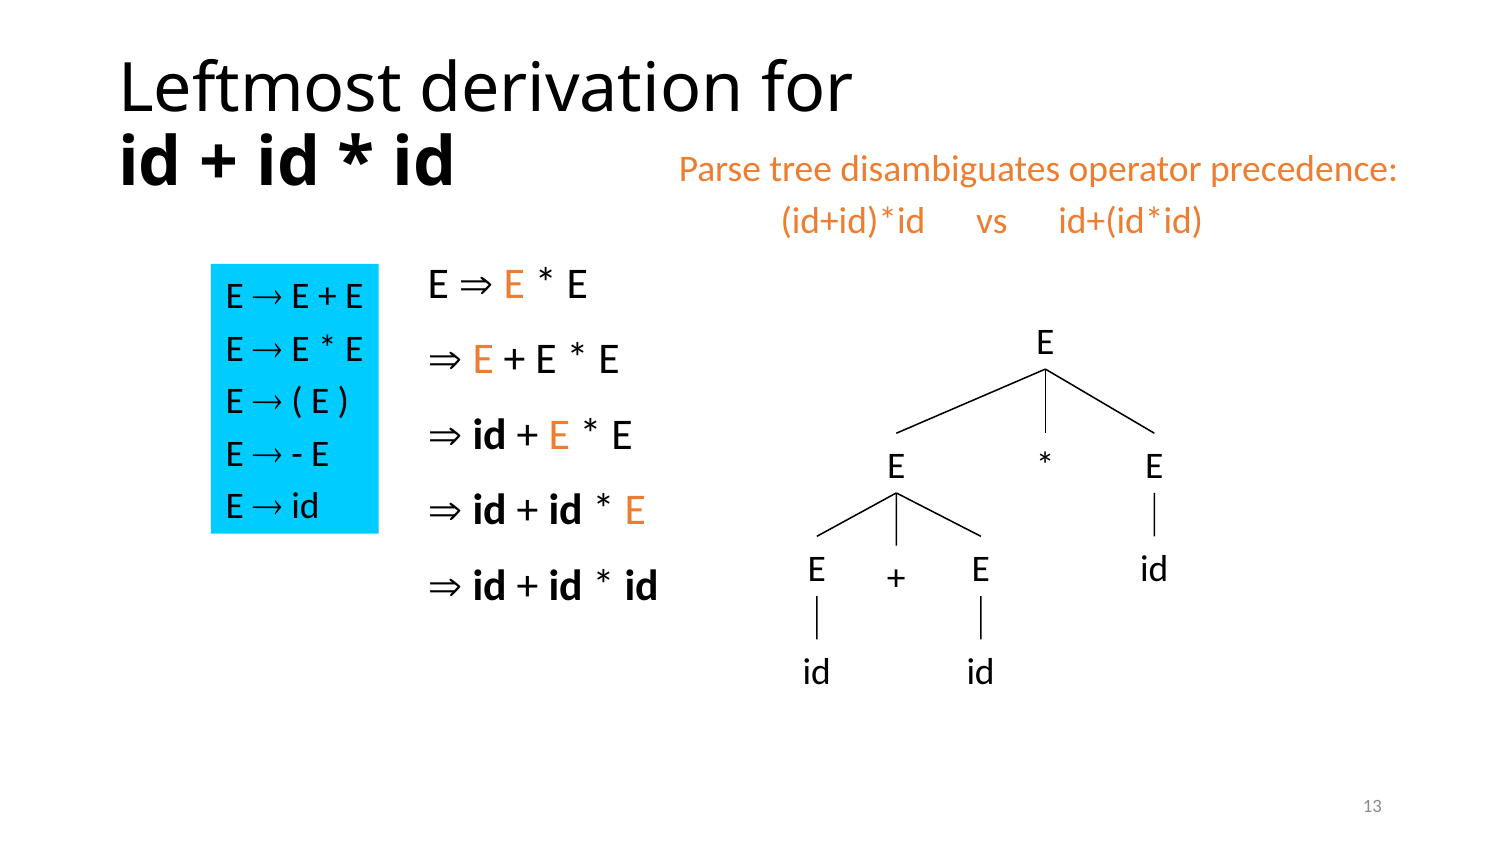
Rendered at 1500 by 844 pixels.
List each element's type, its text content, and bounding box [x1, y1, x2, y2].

title Leftmost derivation for id + id * id [103, 44, 1397, 208]
text_box E  E + E E  E * E E  ( E ) E  - E E  id [210, 263, 379, 534]
text_box Parse tree disambiguates operator precedence: (id+id)*id vs id+(id*id) [667, 138, 1426, 250]
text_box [787, 309, 1184, 701]
slide_number 13 [1059, 782, 1397, 827]
list E  E * E  E + E * E  id + E * E  id + id * E  id + id * id [412, 253, 769, 629]
